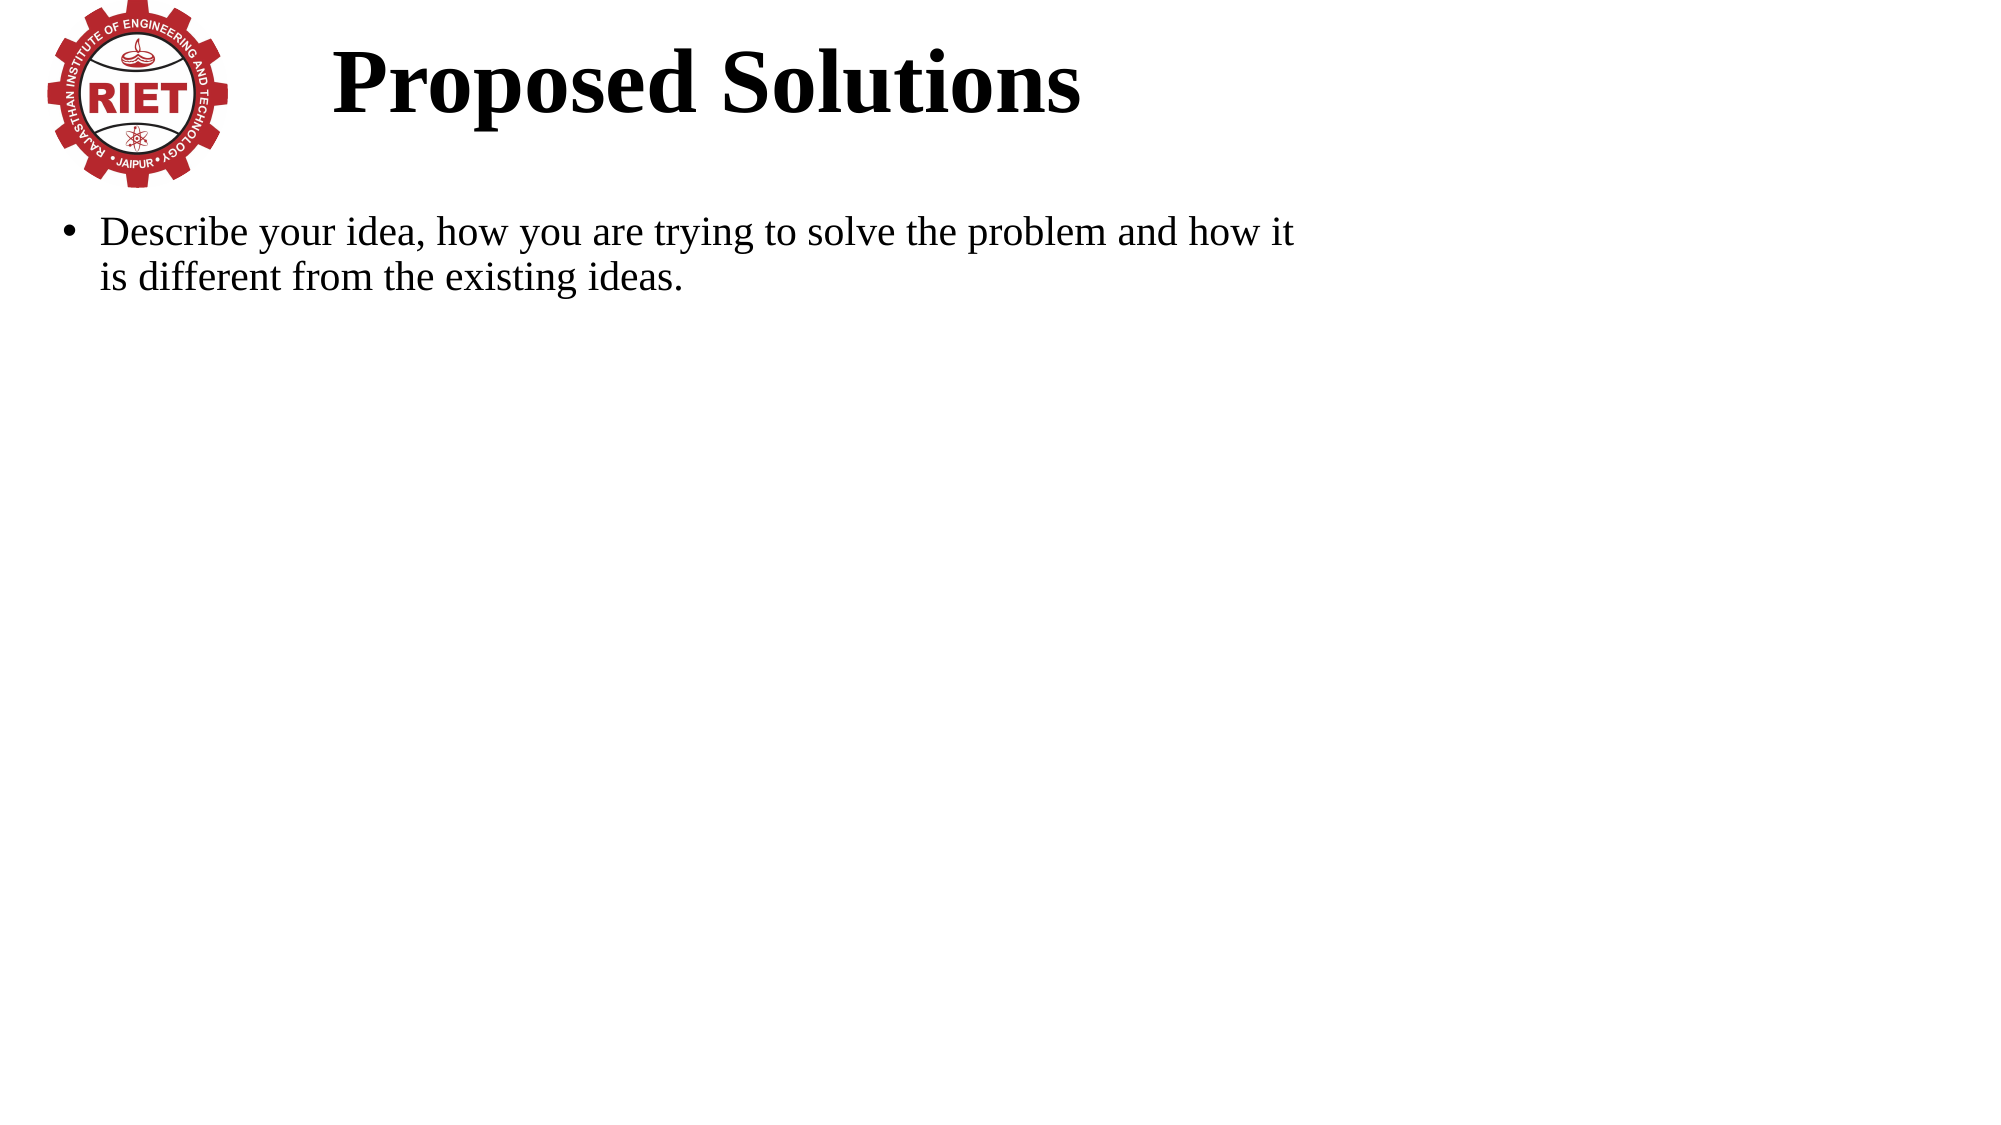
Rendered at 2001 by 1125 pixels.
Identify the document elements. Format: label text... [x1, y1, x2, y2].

text_box [47, 0, 228, 188]
text_box Describe your idea, how you are trying to solve the problem and how it is different from the existing ideas. [47, 202, 1336, 938]
text_box Proposed Solutions [185, 12, 1336, 153]
